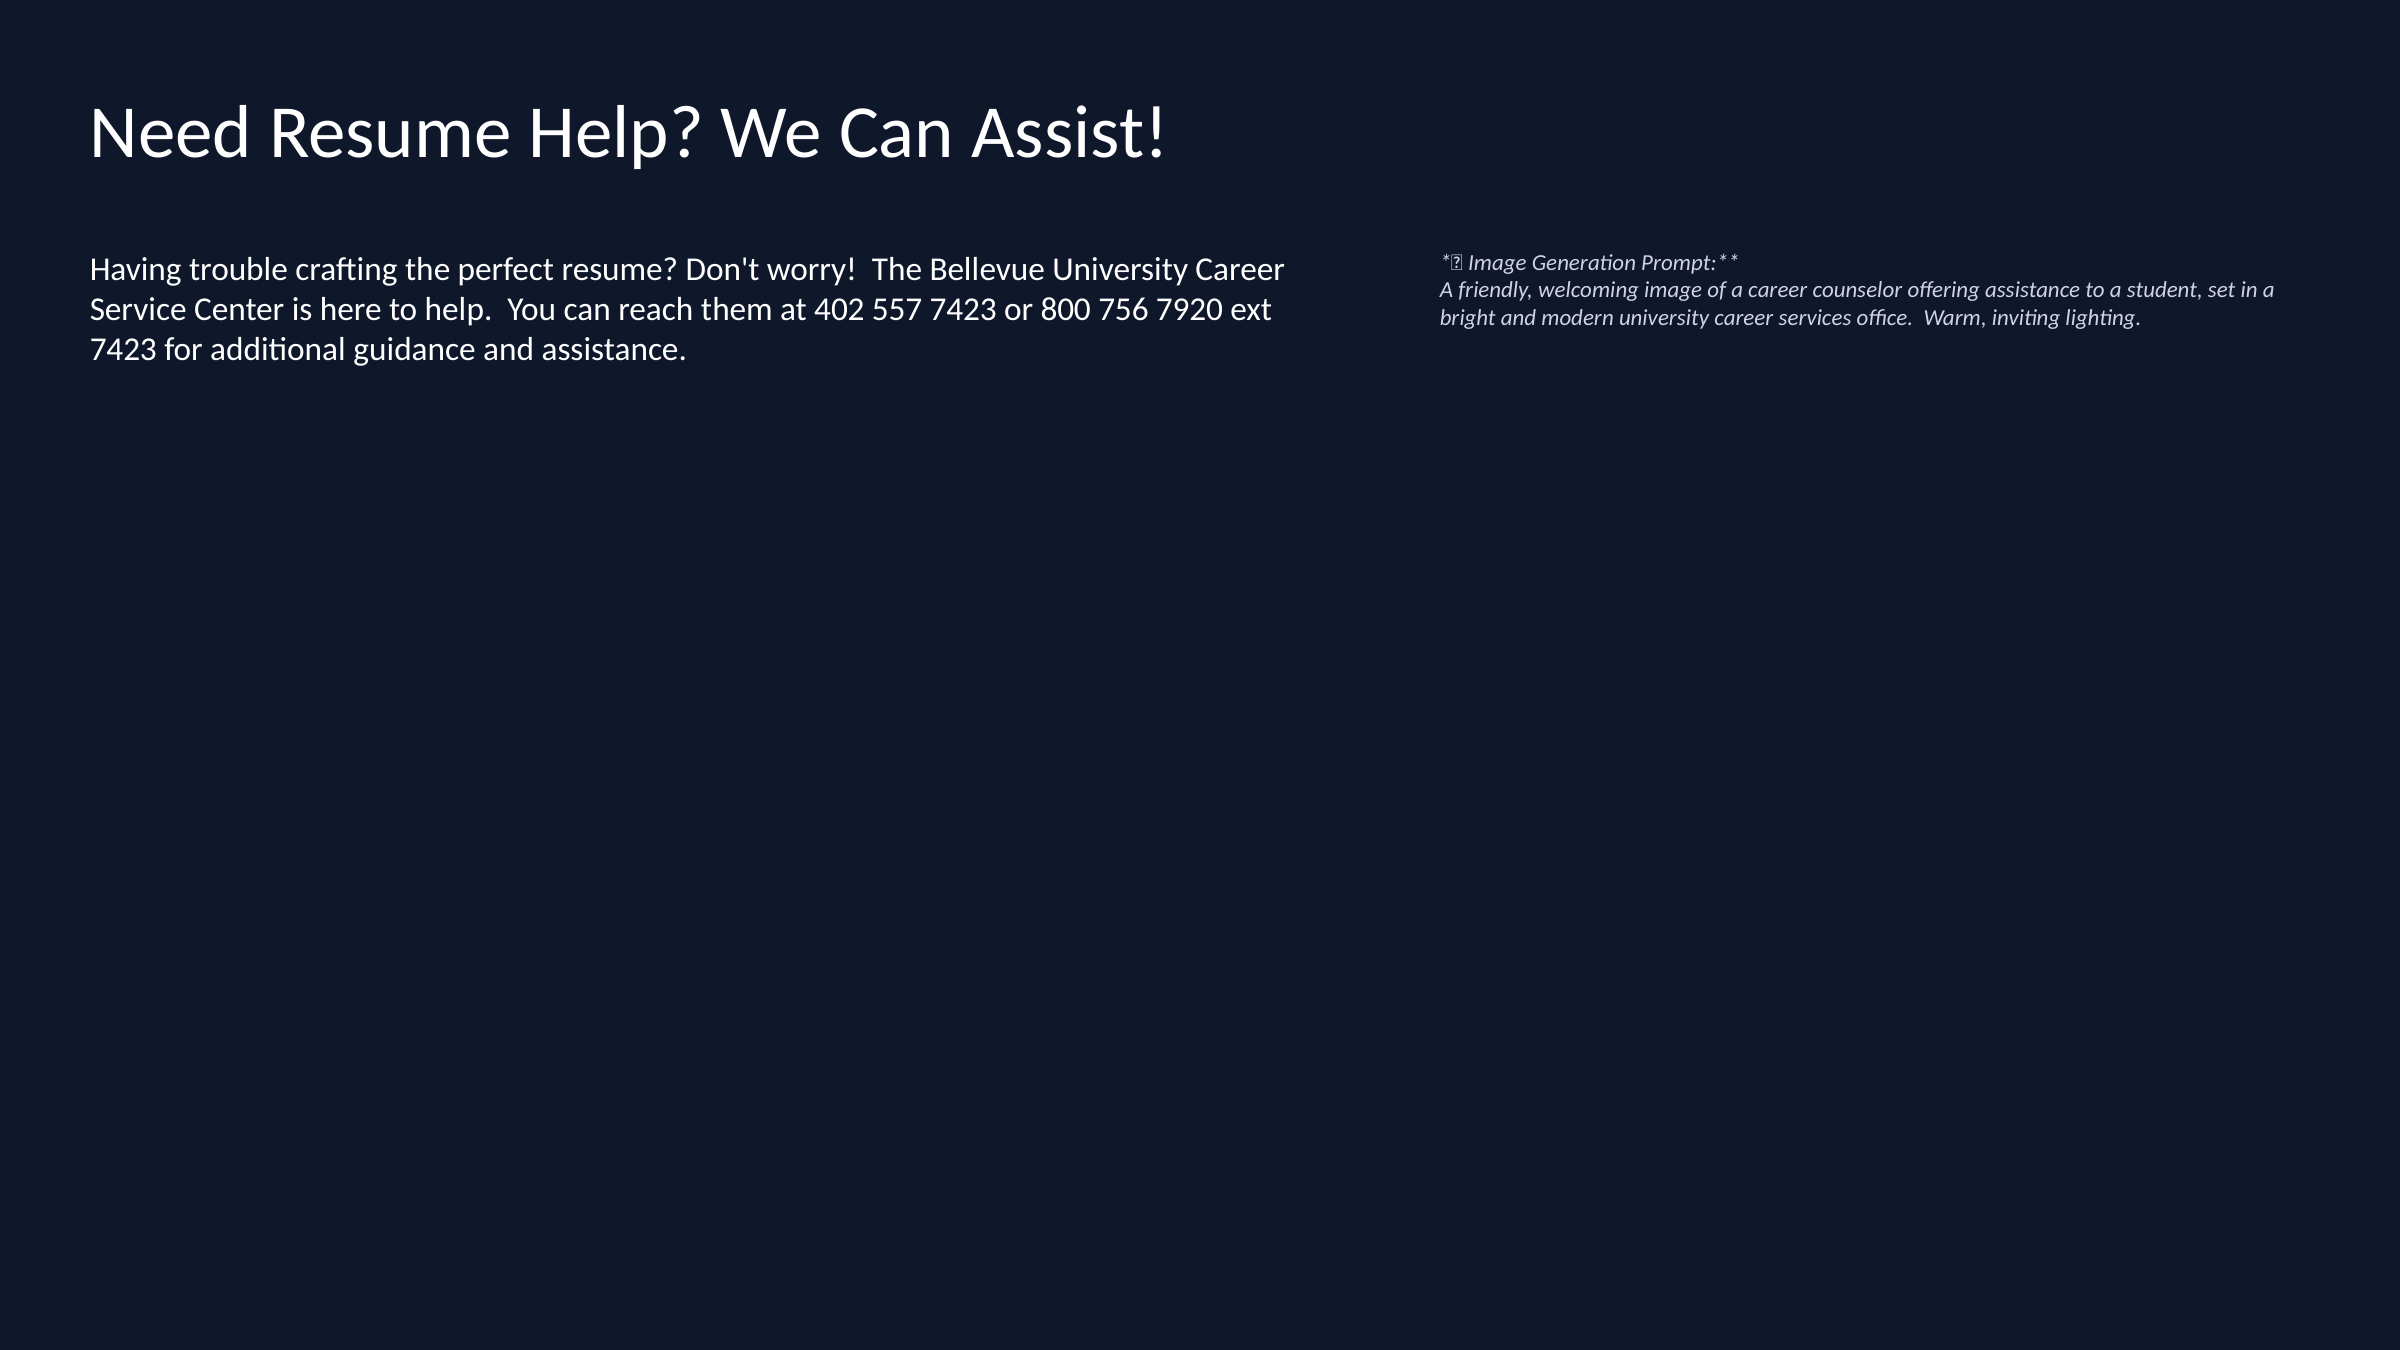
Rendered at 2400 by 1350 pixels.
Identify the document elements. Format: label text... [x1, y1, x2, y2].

text_box *🎨 Image Generation Prompt:** A friendly, welcoming image of a career counselor offering assistance to a student, set in a bright and modern university career services office. Warm, inviting lighting. [1424, 195, 2325, 338]
text_box Need Resume Help? We Can Assist! [74, 29, 2325, 180]
text_box Having trouble crafting the perfect resume? Don't worry! The Bellevue University Career Service Center is here to help. You can reach them at 402 557 7423 or 800 756 7920 ext 7423 for additional guidance and assistance. [74, 194, 1350, 375]
